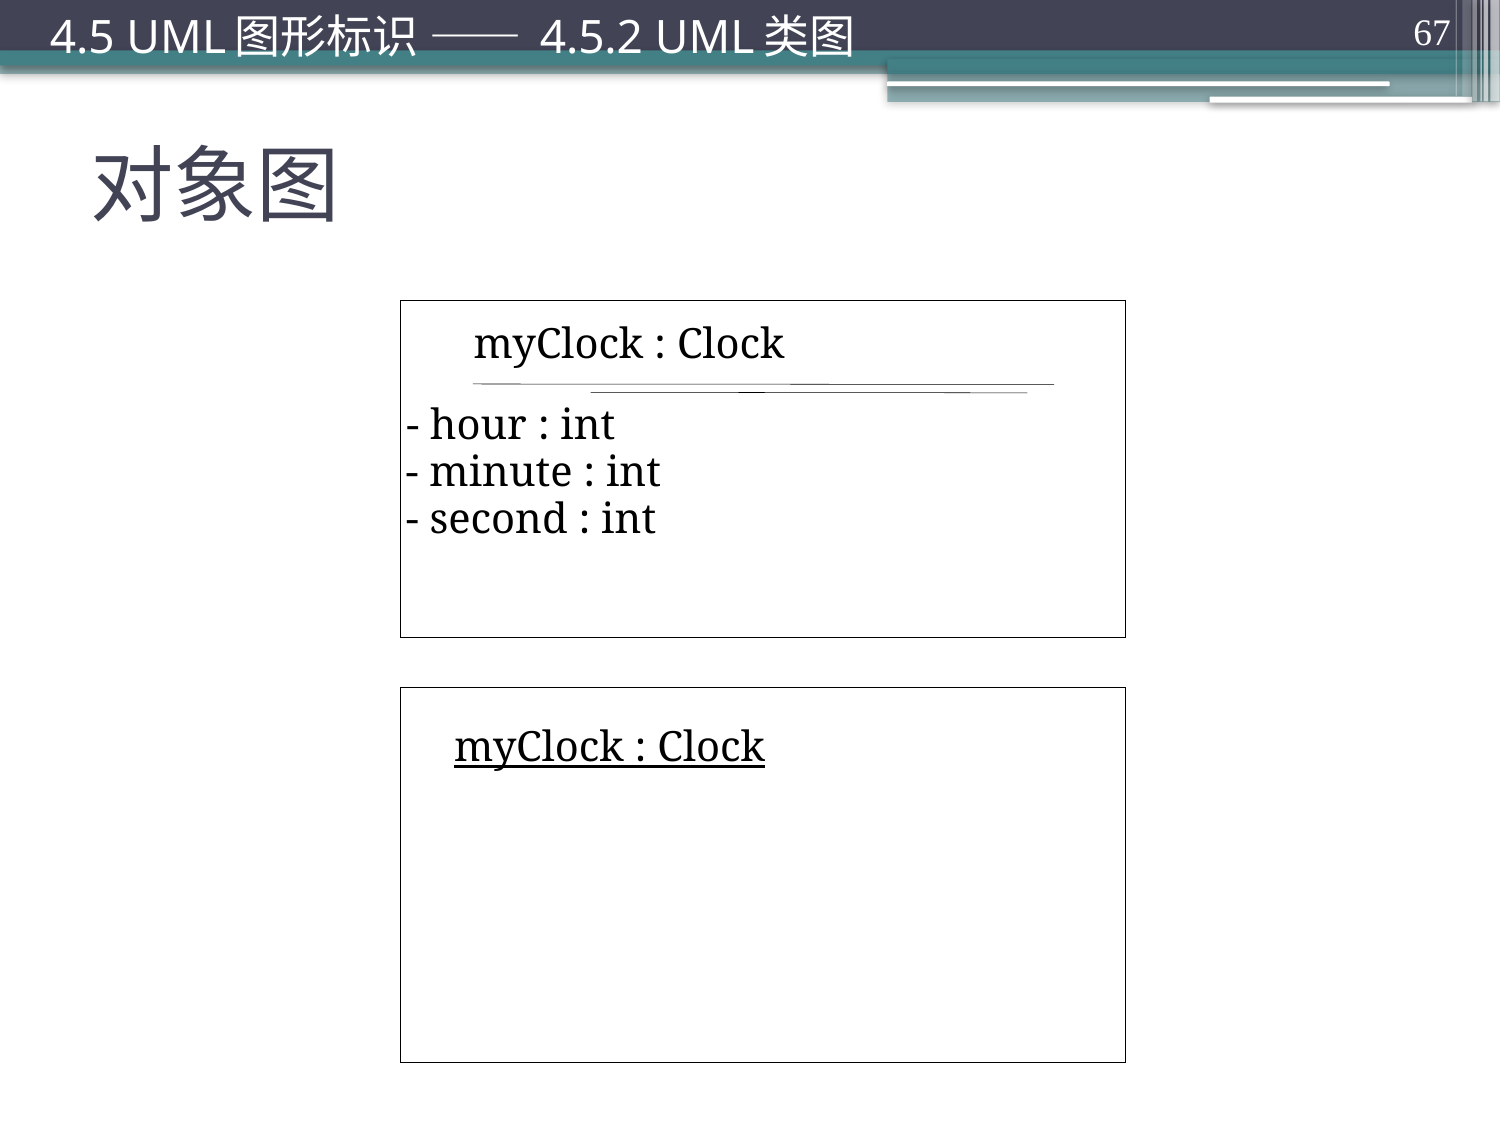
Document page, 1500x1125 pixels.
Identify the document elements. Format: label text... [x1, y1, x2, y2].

slide_number 67 [1340, 0, 1466, 61]
text_box 4.5 UML图形标识 —— 4.5.2 UML类图 [35, 0, 1102, 71]
title 对象图 [75, 94, 1425, 270]
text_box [399, 299, 1126, 638]
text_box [399, 687, 1126, 1063]
